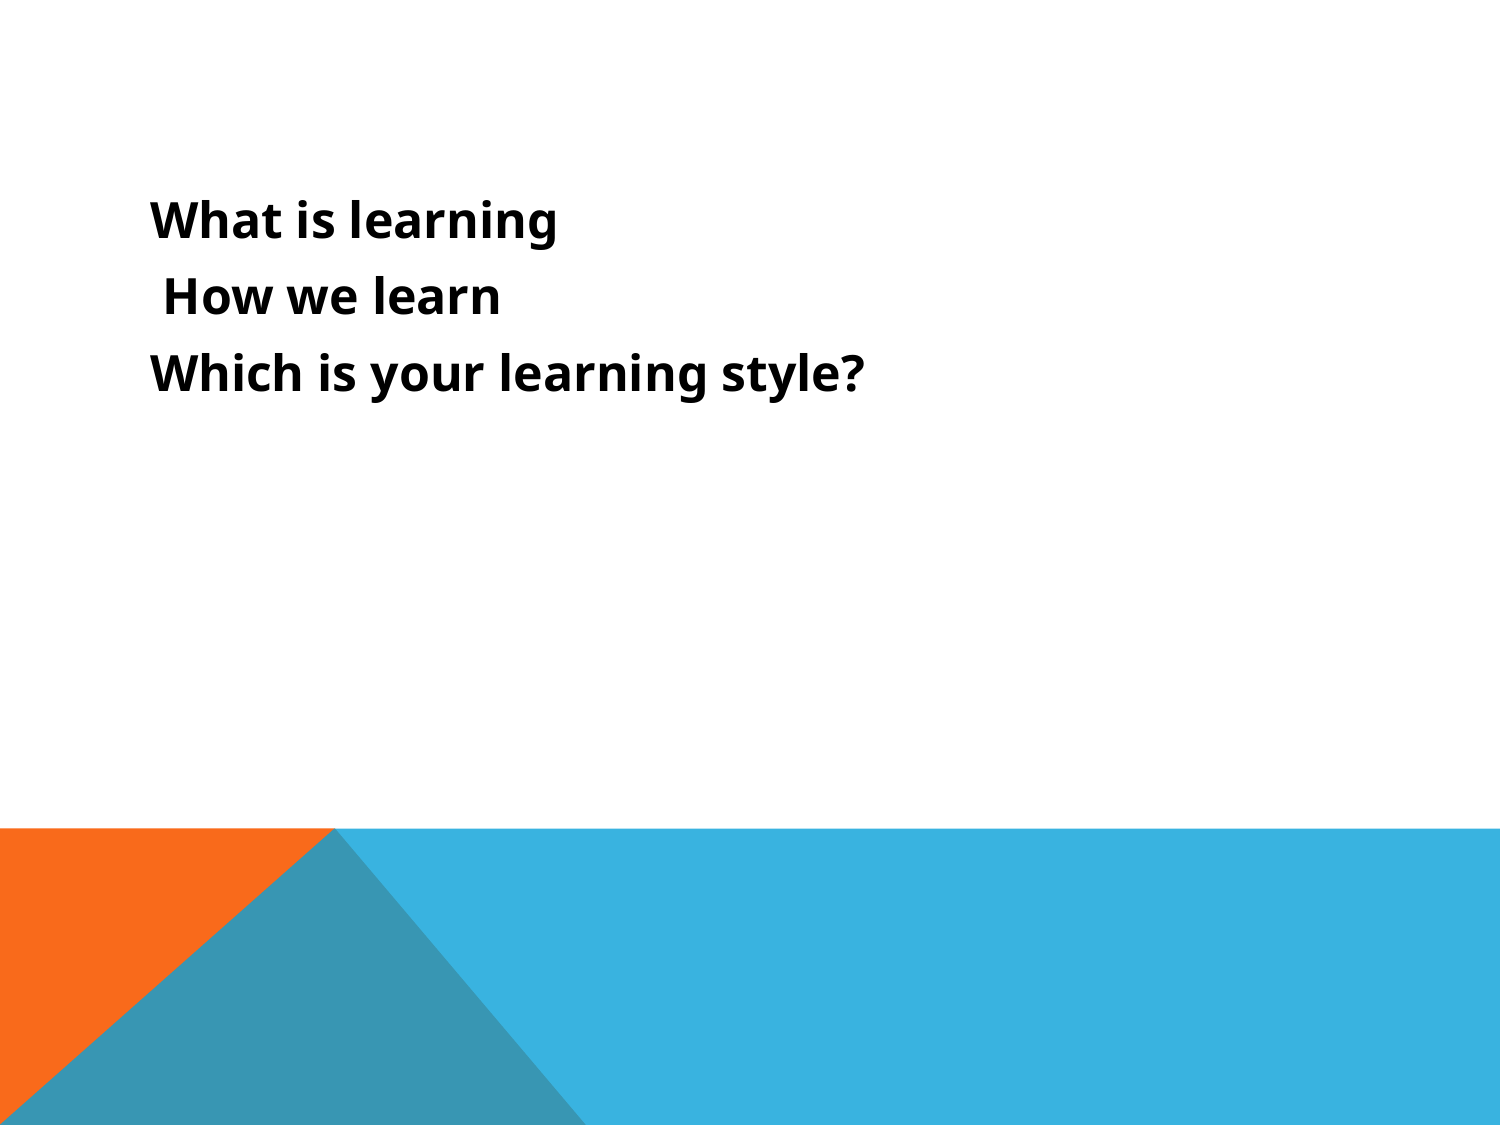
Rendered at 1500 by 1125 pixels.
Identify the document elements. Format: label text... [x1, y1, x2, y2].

list What is learning How we learn Which is your learning style? [135, 180, 1369, 768]
